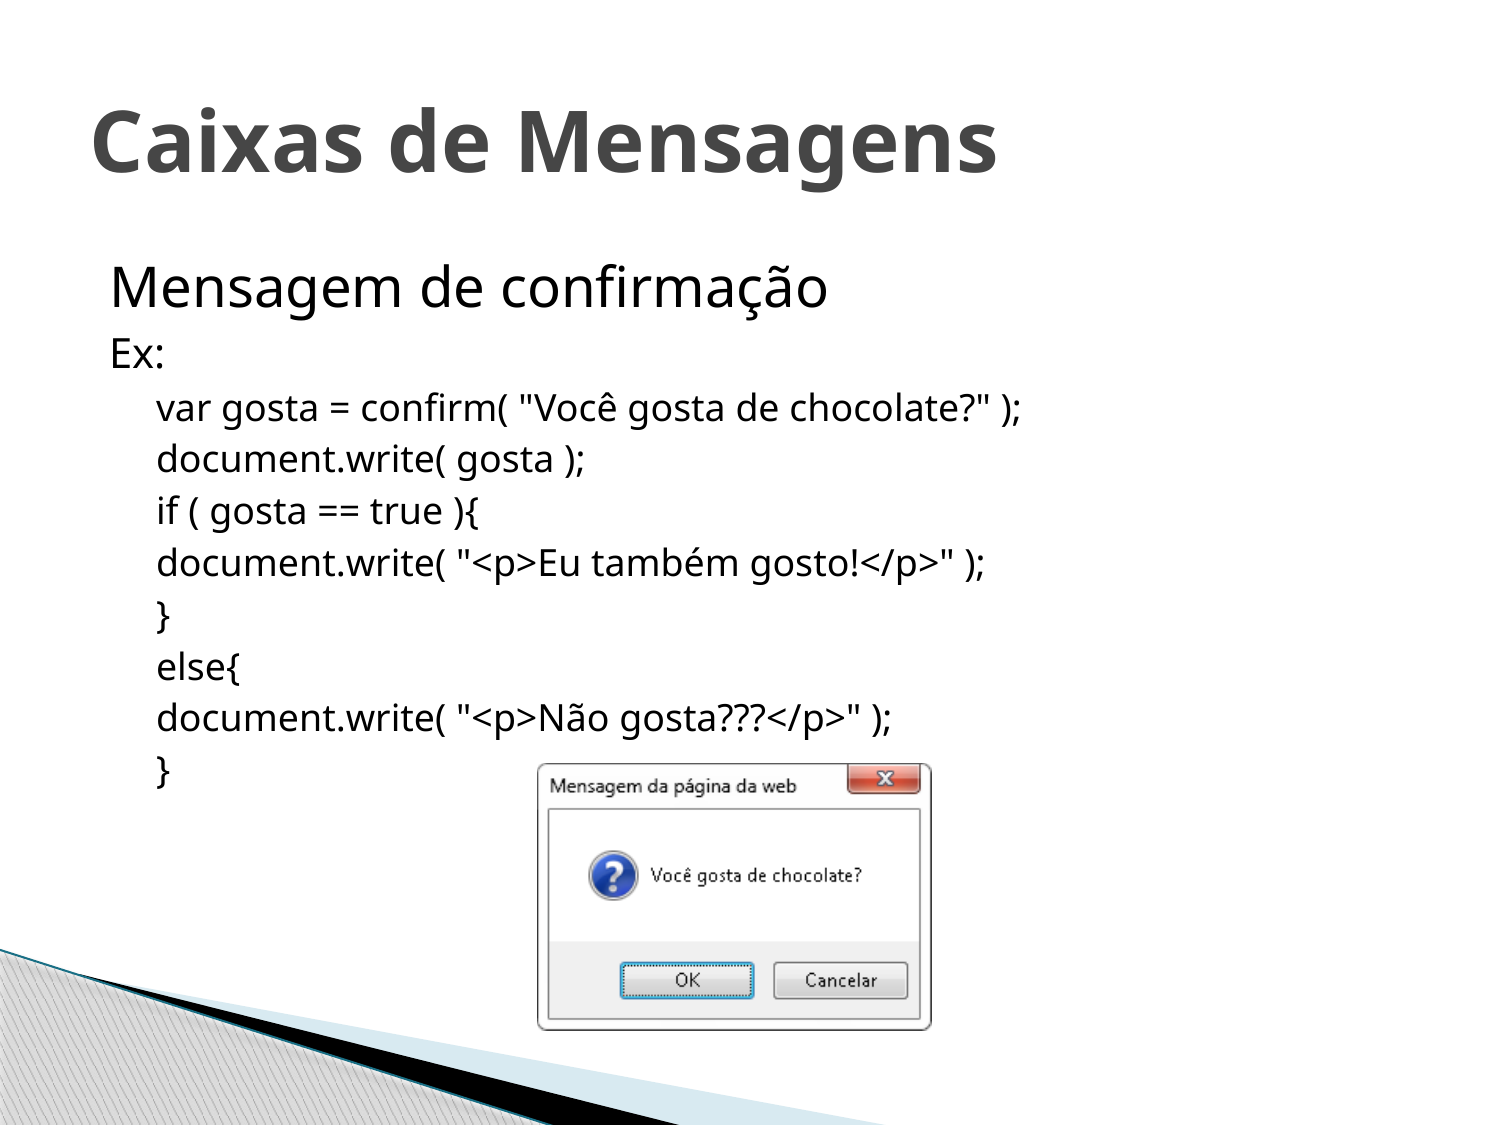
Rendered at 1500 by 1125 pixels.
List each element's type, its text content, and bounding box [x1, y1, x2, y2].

title Caixas de Mensagens [75, 45, 1425, 233]
list Mensagem de confirmação Ex: var gosta = confirm( "Você gosta de chocolate?" ); document.write( gosta ); if ( gosta == true ){ document.write( "<p>Eu também gosto!</p>" ); } else{ document.write( "<p>Não gosta???</p>" ); } [76, 243, 1427, 835]
picture [537, 762, 932, 1031]
